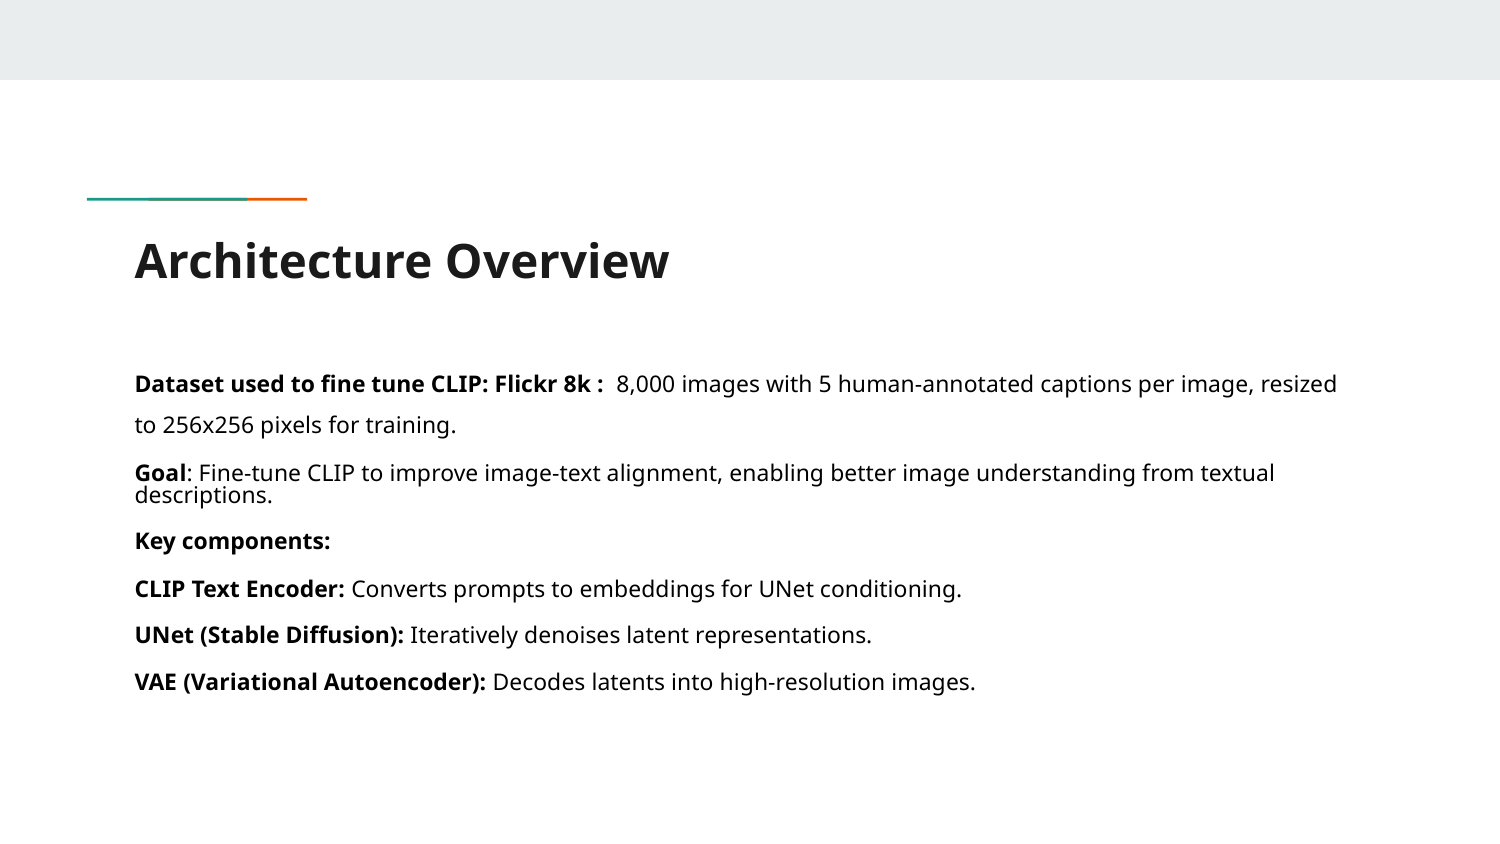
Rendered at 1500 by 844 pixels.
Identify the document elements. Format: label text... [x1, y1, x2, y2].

title Architecture Overview [119, 216, 1381, 305]
list Dataset used to fine tune CLIP: Flickr 8k : 8,000 images with 5 human-annotated captions per image, resized to 256x256 pixels for training. Goal: Fine-tune CLIP to improve image-text alignment, enabling better image understanding from textual descriptions. Key components: CLIP Text Encoder: Converts prompts to embeddings for UNet conditioning. UNet (Stable Diffusion): Iteratively denoises latent representations. VAE (Variational Autoencoder): Decodes latents into high-resolution images. [119, 341, 1381, 712]
